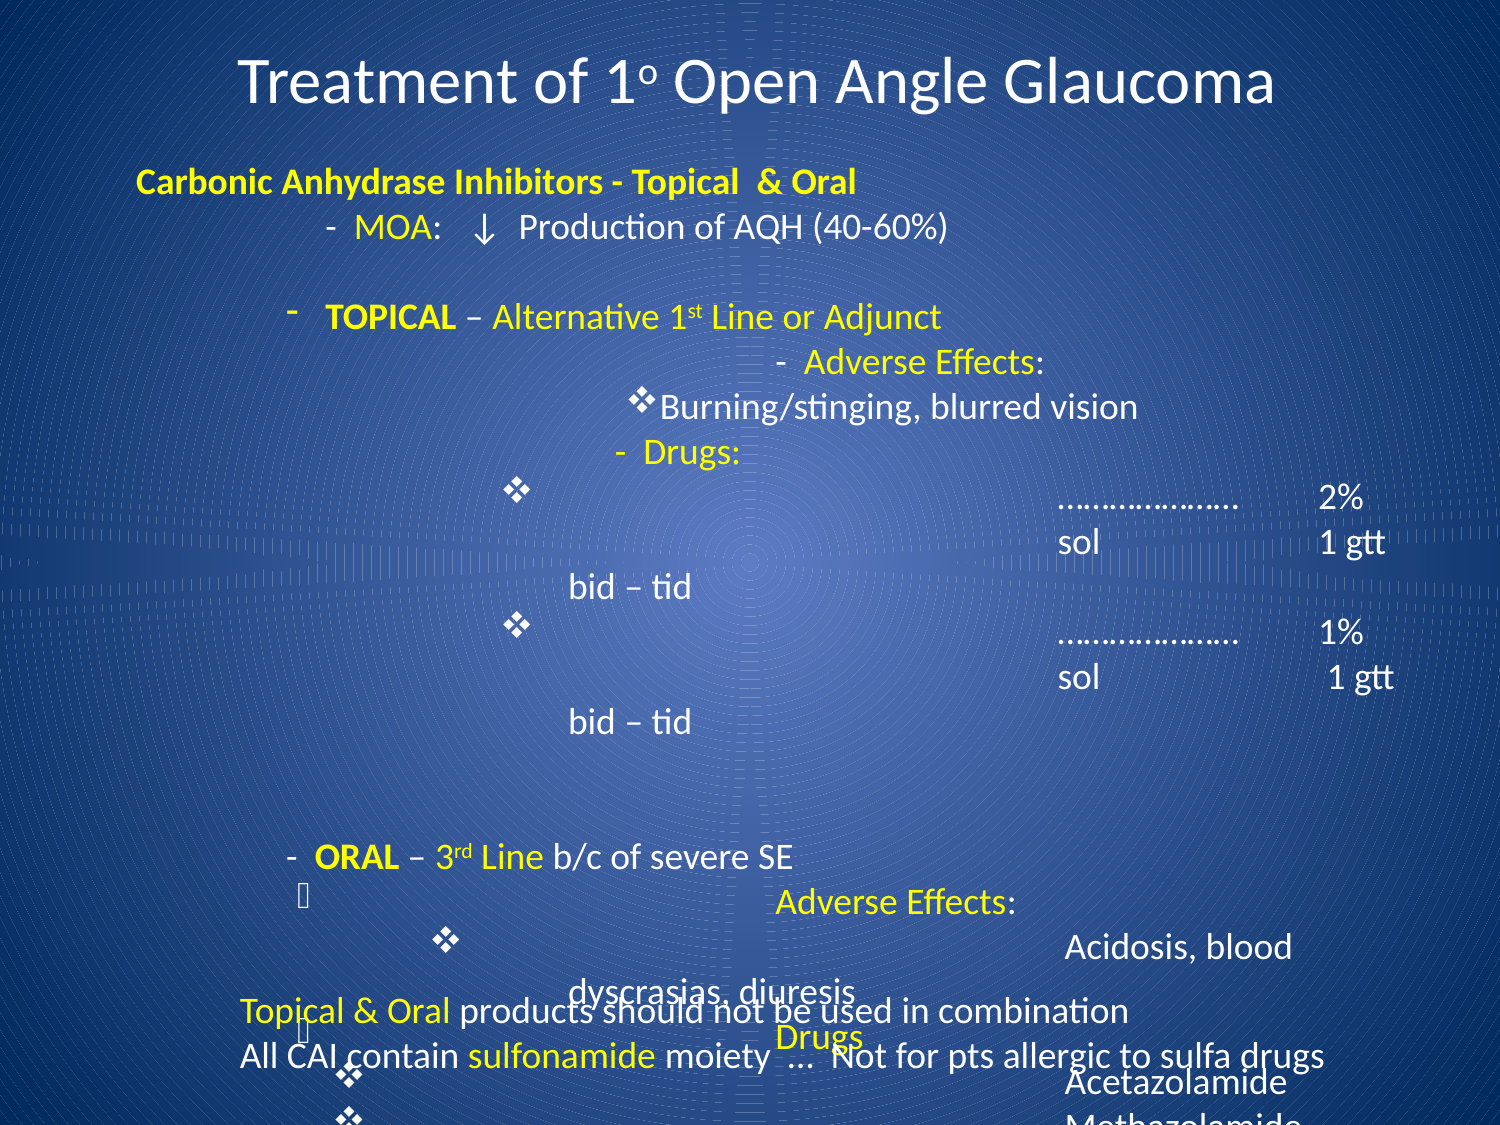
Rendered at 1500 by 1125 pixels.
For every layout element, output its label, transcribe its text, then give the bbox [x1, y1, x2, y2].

title Treatment of 1o Open Angle Glaucoma [200, 25, 1315, 130]
text_box Carbonic Anhydrase Inhibitors - Topical & Oral - MOA: ↓ Production of AQH (40-60%) TOPICAL – Alternative 1st Line or Adjunct - Adverse Effects: Burning/stinging, blurred vision - Drugs: ………………… 2% sol 1 gtt bid – tid ………………… 1% sol 1 gtt bid – tid - ORAL – 3rd Line b/c of severe SE Adverse Effects: Acidosis, blood dyscrasias, diuresis Drugs Acetazolamide Methazolamide [121, 149, 1422, 1125]
text_box Topical & Oral products should not be used in combination All CAI contain sulfonamide moiety … Not for pts allergic to sulfa drugs [225, 978, 1375, 1084]
